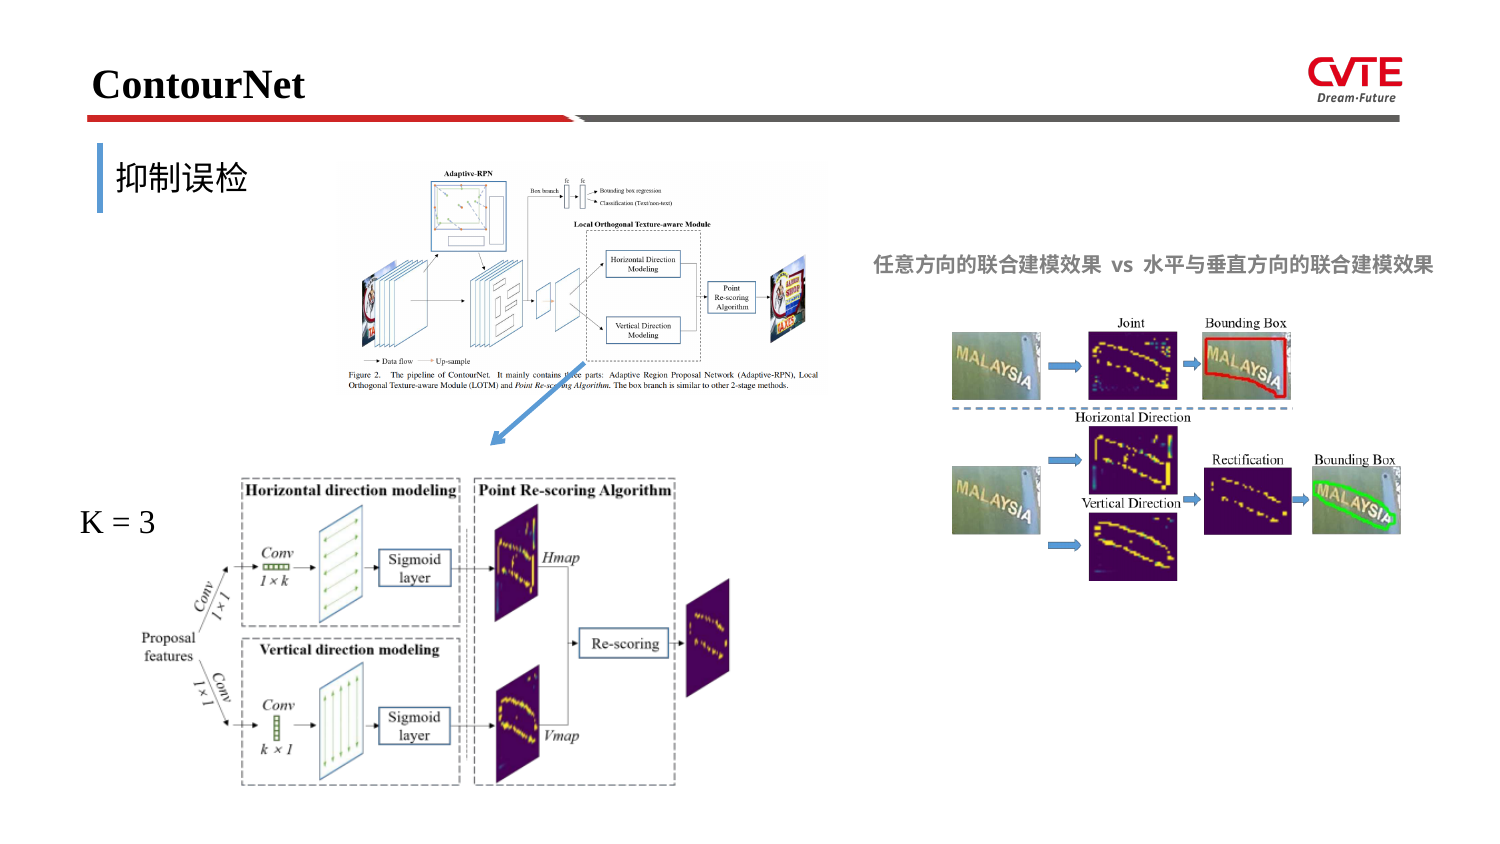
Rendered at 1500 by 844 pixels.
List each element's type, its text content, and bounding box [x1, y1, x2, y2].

title ContourNet [76, 55, 1390, 136]
picture [938, 315, 1422, 589]
text_box K = 3 [65, 492, 112, 548]
picture [336, 161, 828, 395]
text_box 任意方向的联合建模效果 vs 水平与垂直方向的联合建模效果 [858, 244, 1450, 285]
picture [112, 469, 757, 789]
picture [1301, 46, 1412, 122]
text_box 抑制误检 [103, 150, 264, 205]
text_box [490, 362, 585, 446]
